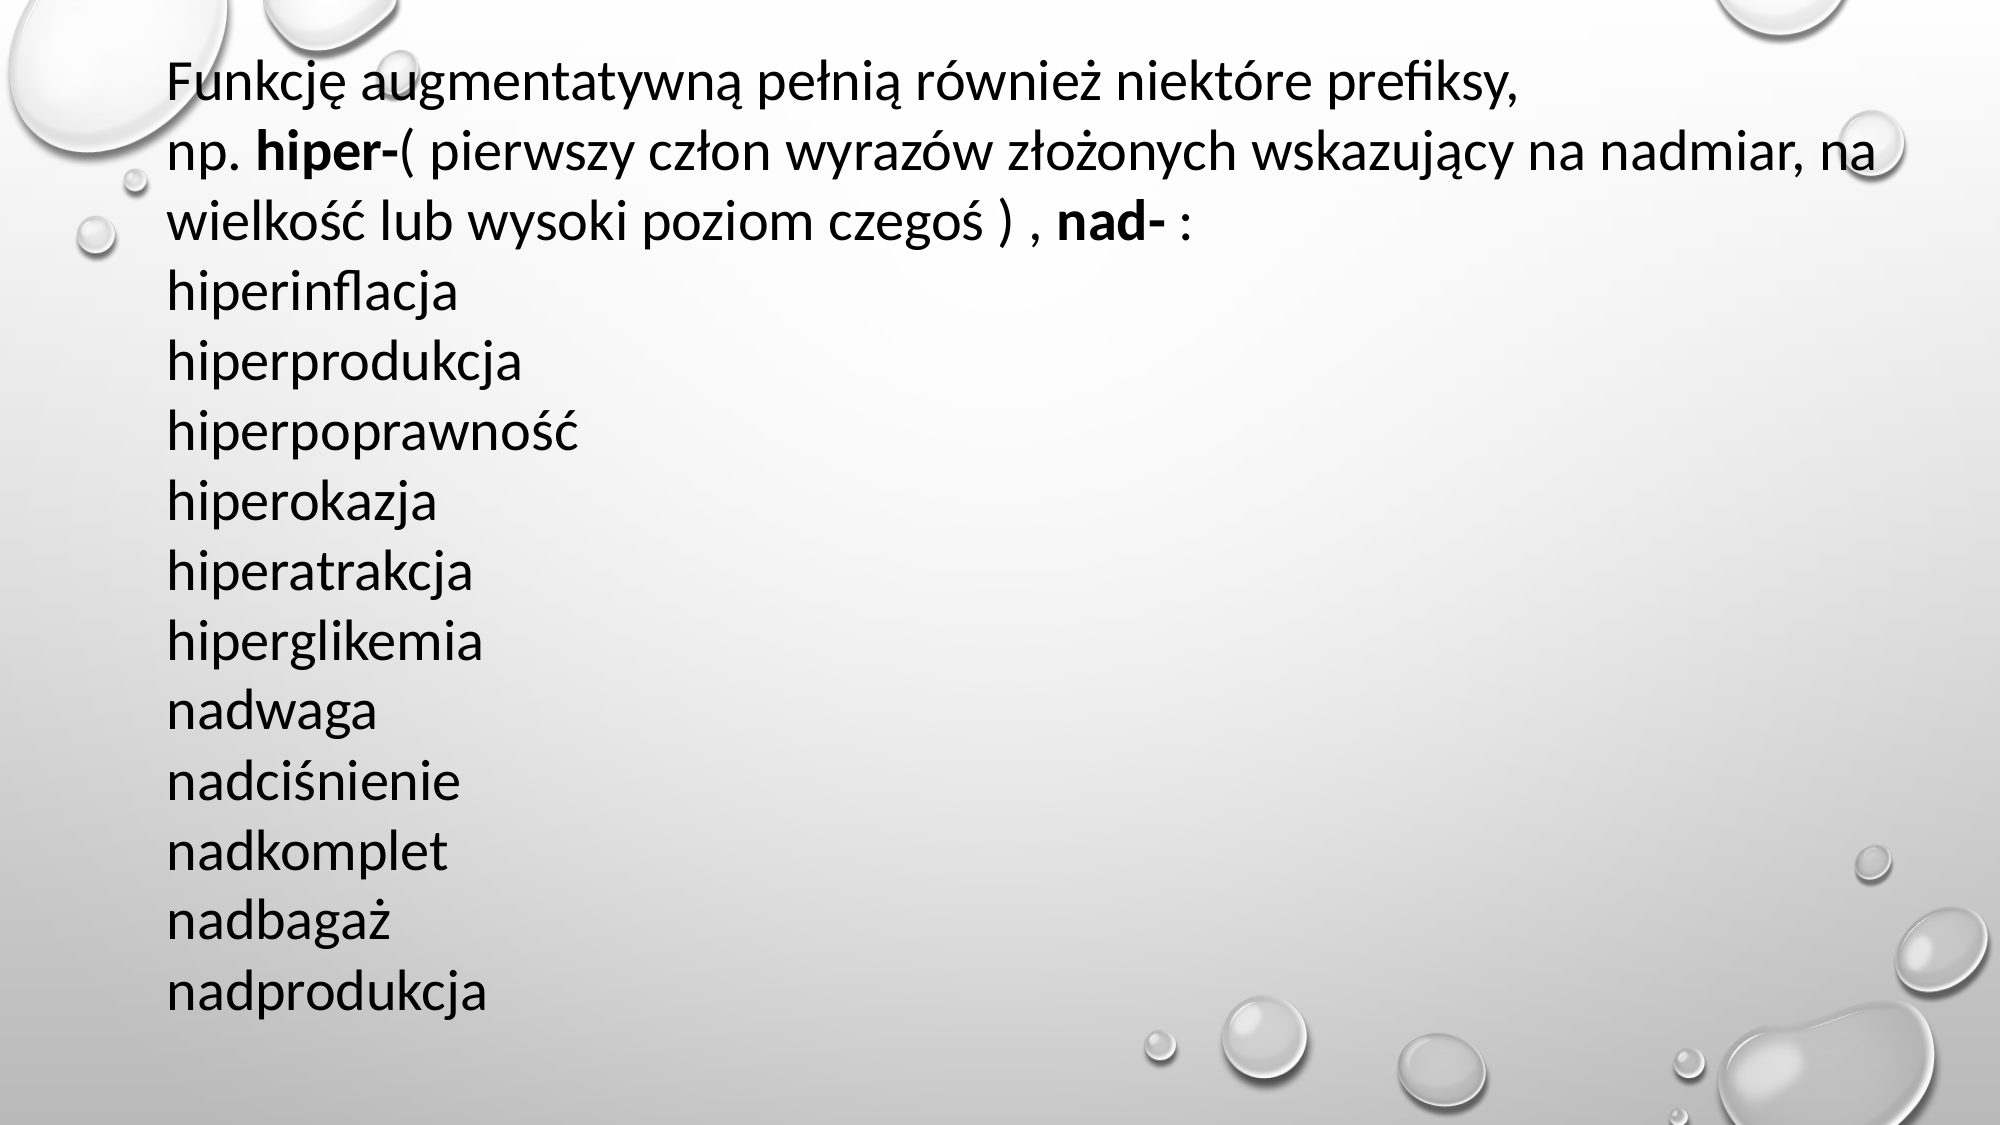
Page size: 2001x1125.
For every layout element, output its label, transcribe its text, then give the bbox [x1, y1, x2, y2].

text_box Funkcję augmentatywną pełnią również niektóre prefiksy, np. hiper-( pierwszy człon wyrazów złożonych wskazujący na nadmiar, na wielkość lub wysoki poziom czegoś ) , nad- : hiperinflacja hiperprodukcja hiperpoprawność hiperokazja hiperatrakcja hiperglikemia nadwaga nadciśnienie nadkomplet nadbagaż nadprodukcja [151, 34, 1898, 1029]
picture [0, 0, 2000, 1125]
